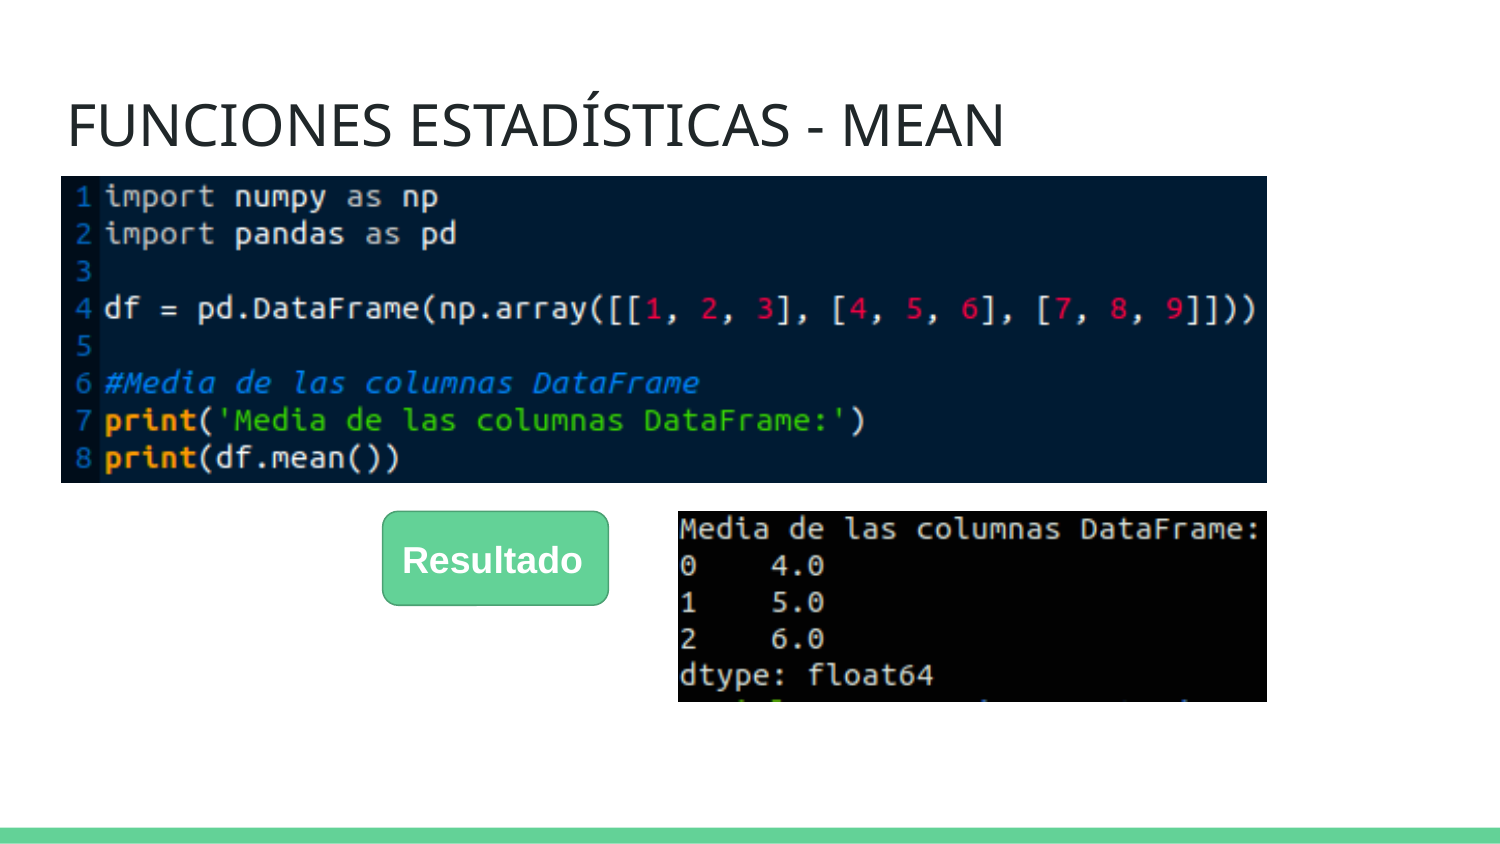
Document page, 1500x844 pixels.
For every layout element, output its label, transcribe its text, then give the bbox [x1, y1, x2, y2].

title FUNCIONES ESTADÍSTICAS - MEAN [51, 72, 1449, 167]
picture [678, 510, 1267, 702]
text_box Resultado [382, 511, 609, 606]
picture [61, 176, 1267, 484]
